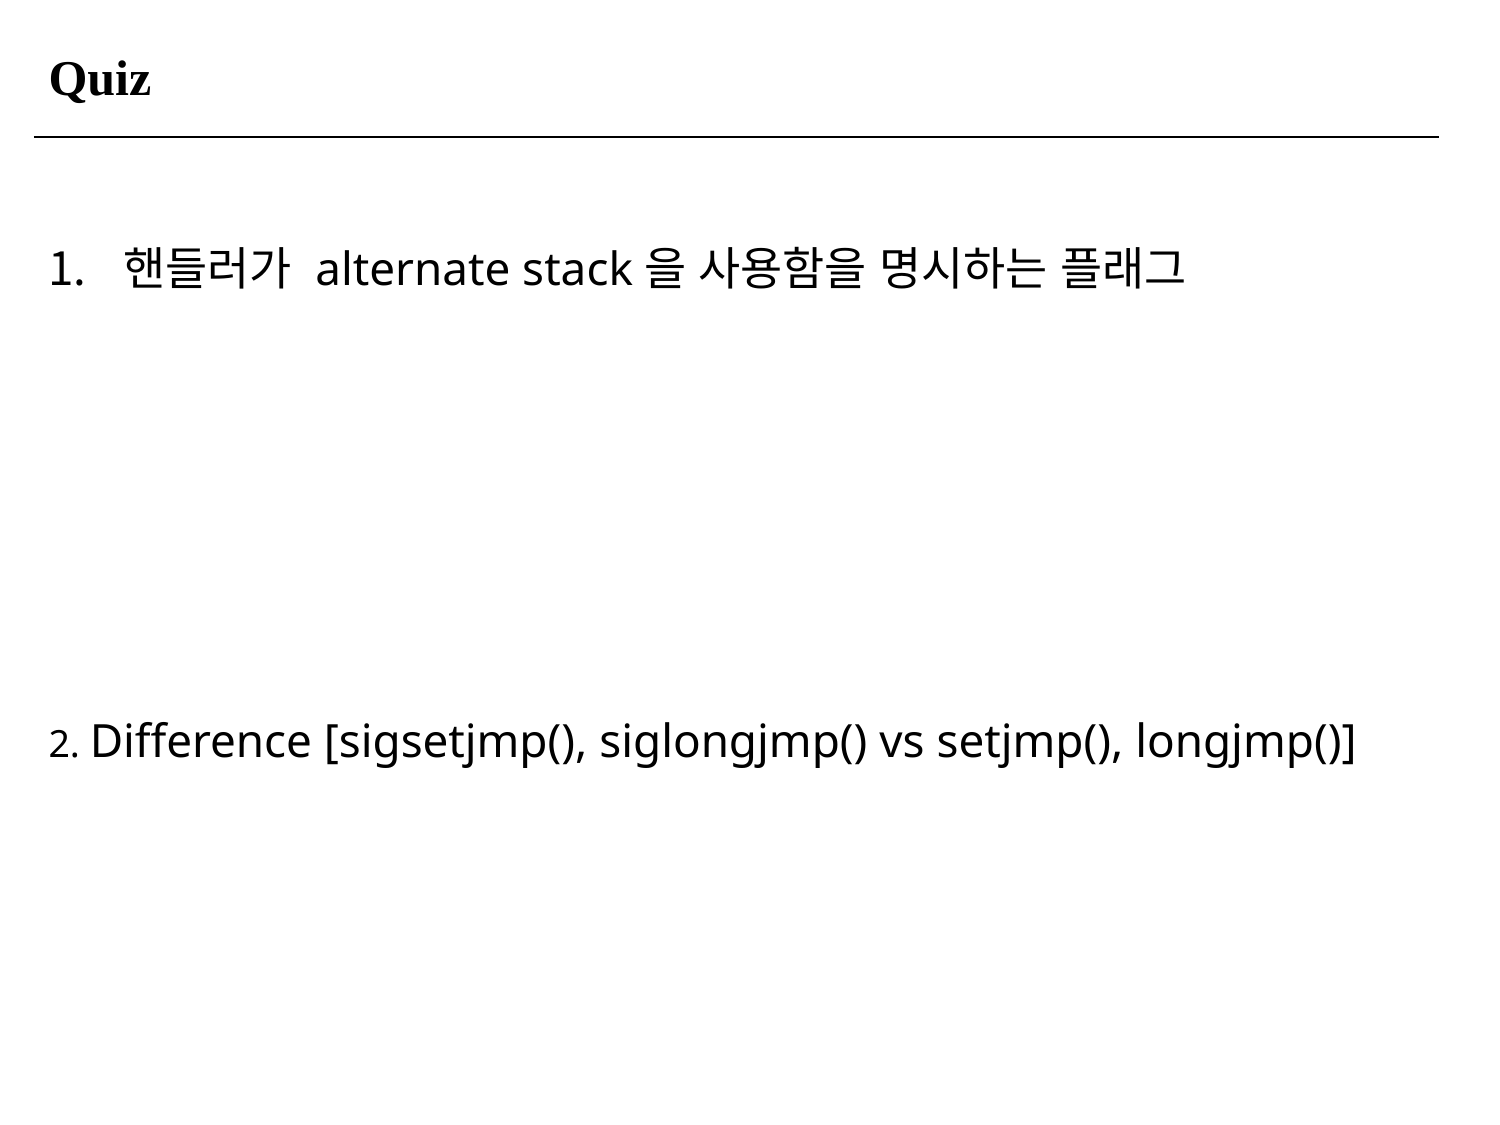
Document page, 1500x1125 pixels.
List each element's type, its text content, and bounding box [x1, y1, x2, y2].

text_box Quiz [33, 37, 1500, 113]
text_box 핸들러가 alternate stack을 사용함을 명시하는 플래그 [33, 231, 1439, 302]
text_box 2. Difference [sigsetjmp(), siglongjmp() vs setjmp(), longjmp()] [33, 704, 1439, 774]
